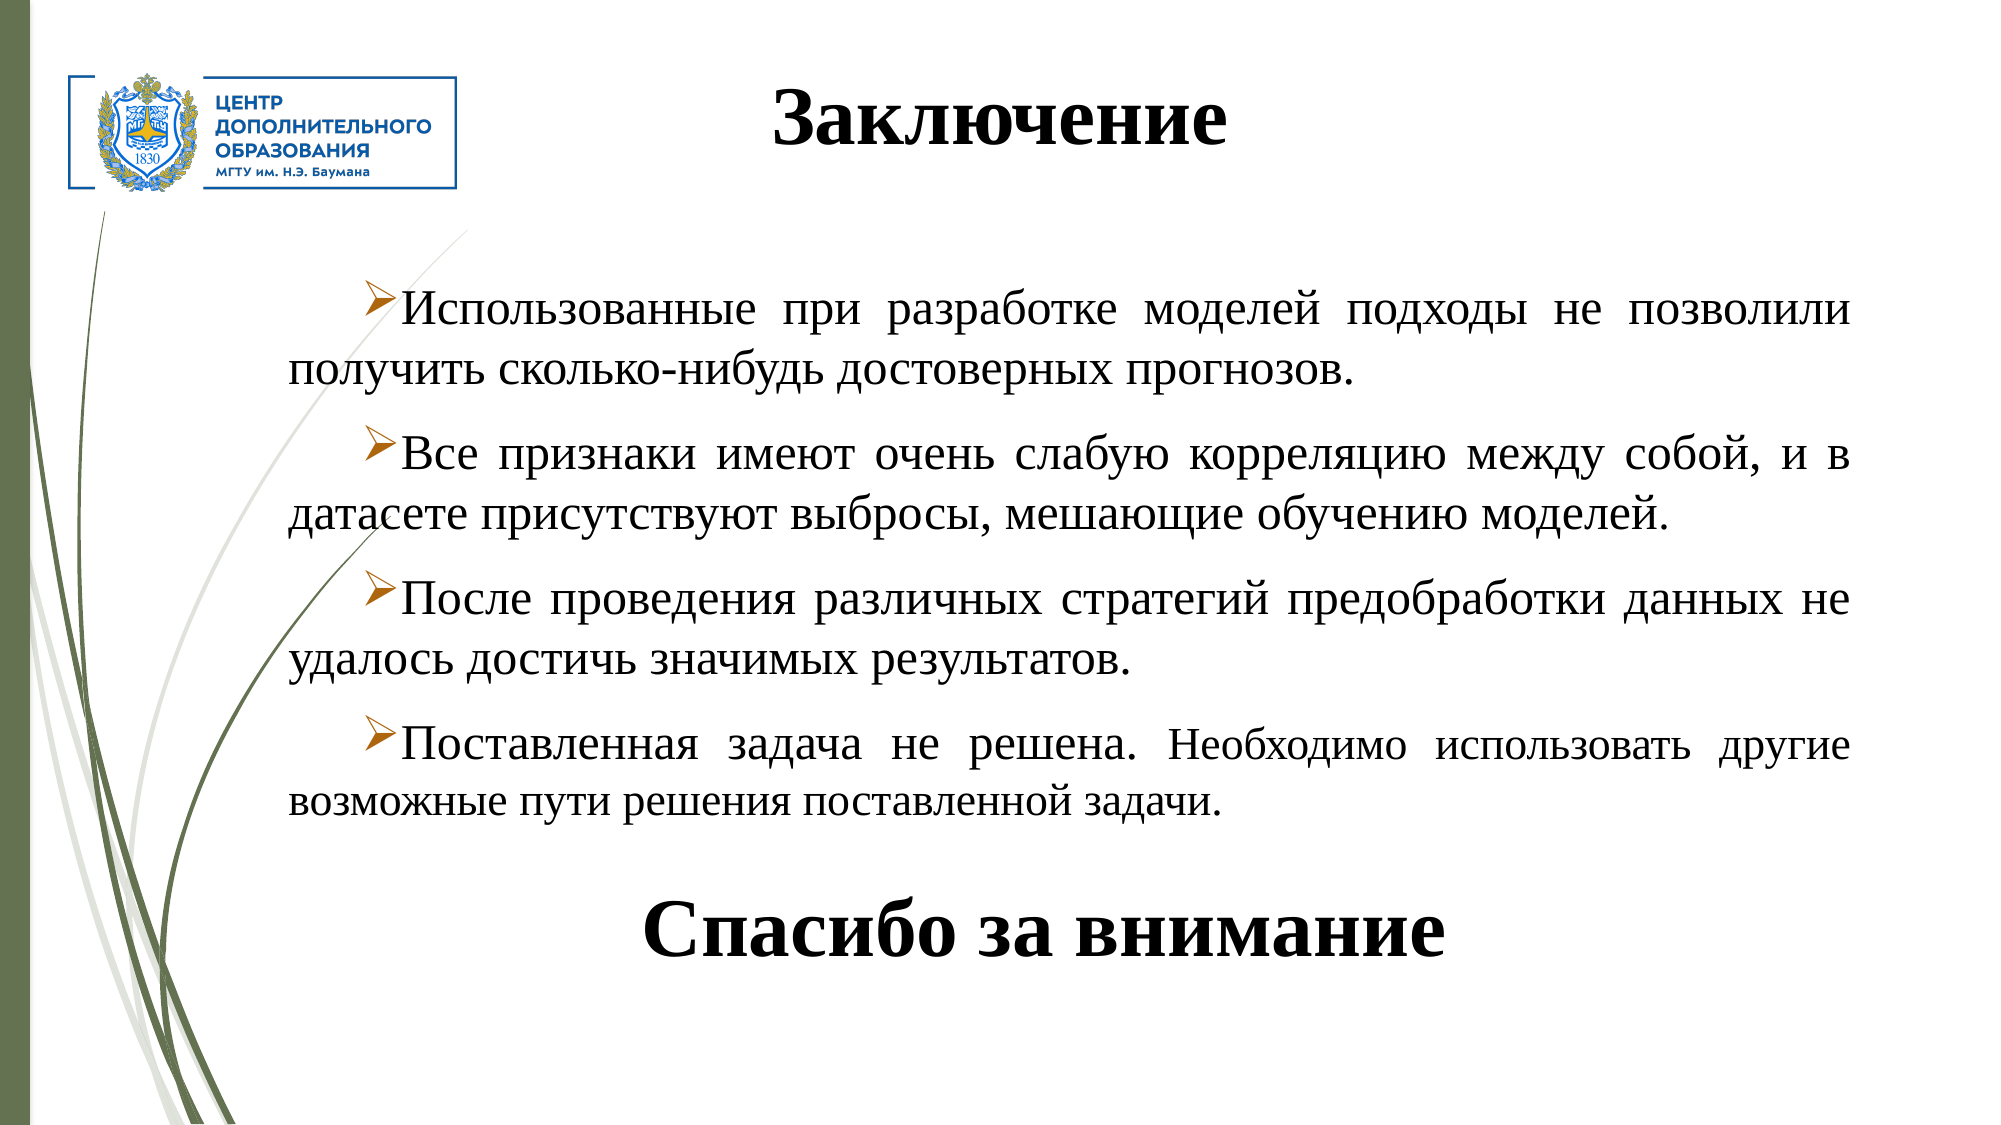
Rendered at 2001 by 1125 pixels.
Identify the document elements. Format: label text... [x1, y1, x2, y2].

text_box Использованные при разработке моделей подходы не позволили получить сколько-нибудь достоверных прогнозов. Все признаки имеют очень слабую корреляцию между собой, и в датасете присутствуют выбросы, мешающие обучению моделей. После проведения различных стратегий предобработки данных не удалось достичь значимых результатов. Поставленная задача не решена. Необходимо использовать другие возможные пути решения поставленной задачи. [273, 267, 1867, 832]
picture [68, 73, 81, 192]
list Заключение [81, 64, 1919, 195]
list Спасибо за внимание [625, 865, 1494, 996]
